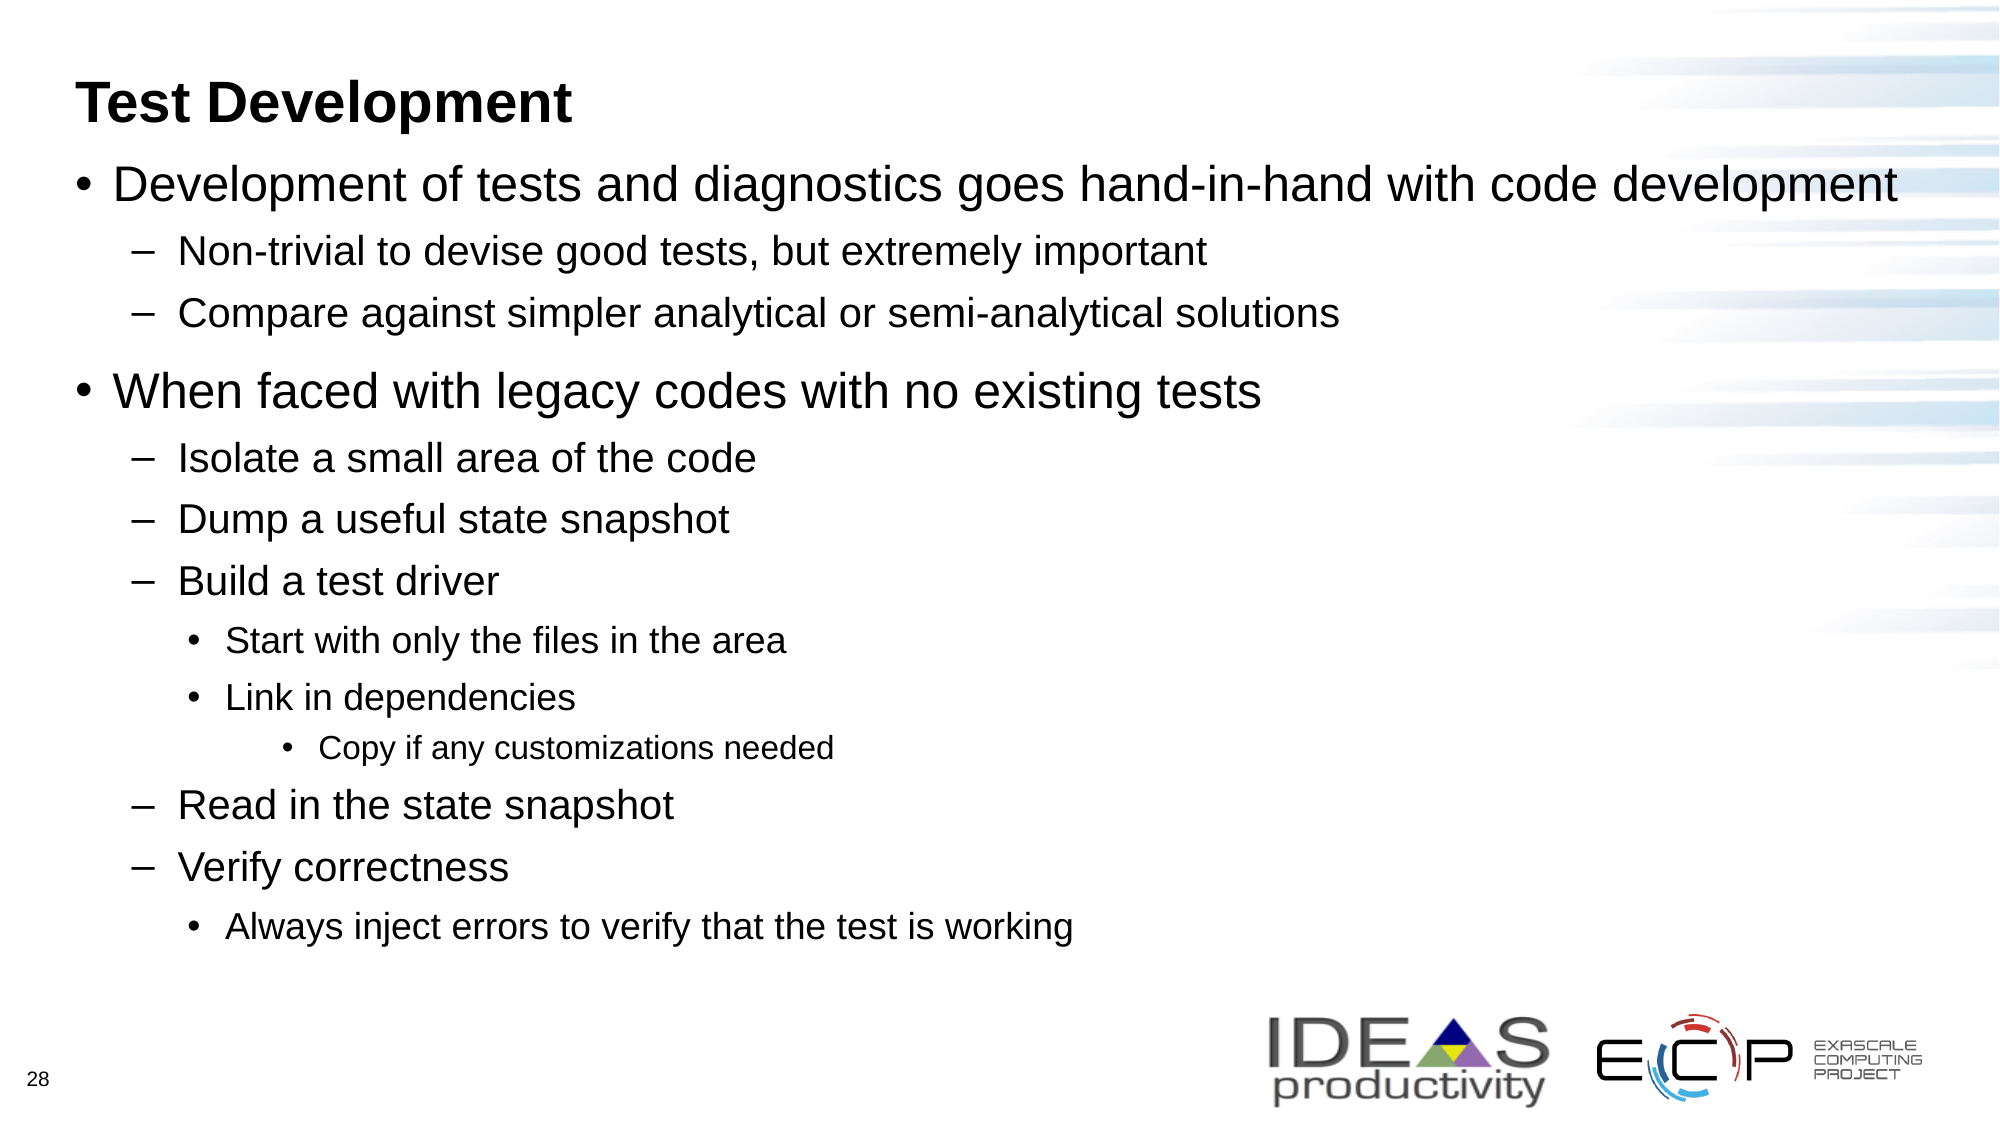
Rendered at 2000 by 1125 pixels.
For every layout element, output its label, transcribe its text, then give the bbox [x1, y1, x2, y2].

picture [1531, 0, 2000, 669]
title Test Development [59, 67, 1926, 151]
picture [1597, 1031, 1922, 1102]
list Development of tests and diagnostics goes hand-in-hand with code development Non-trivial to devise good tests, but extremely important Compare against simpler analytical or semi-analytical solutions When faced with legacy codes with no existing tests Isolate a small area of the code Dump a useful state snapshot Build a test driver Start with only the files in the area Link in dependencies Copy if any customizations needed Read in the state snapshot Verify correctness Always inject errors to verify that the test is working [59, 151, 1926, 1031]
picture [1257, 1031, 1560, 1115]
